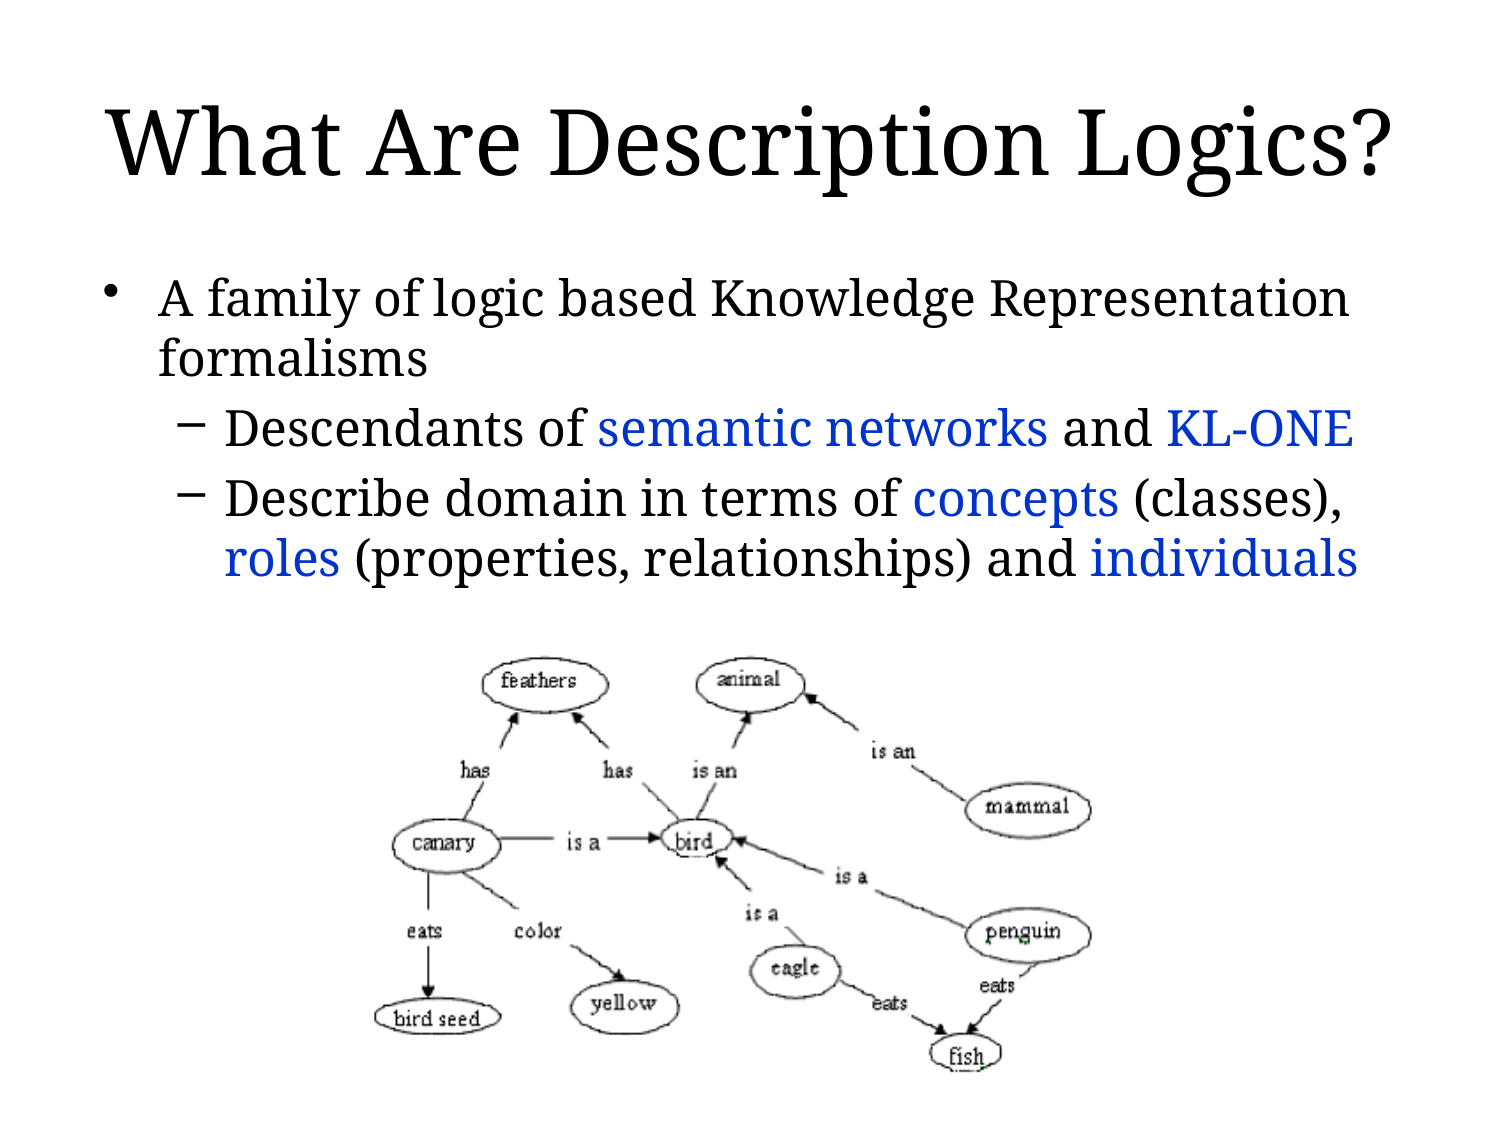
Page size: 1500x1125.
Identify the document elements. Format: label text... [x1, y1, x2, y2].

picture [349, 649, 1122, 1097]
list A family of logic based Knowledge Representation formalisms Descendants of semantic networks and KL-ONE Describe domain in terms of concepts (classes), roles (properties, relationships) and individuals [87, 259, 1463, 1029]
title What Are Description Logics? [75, 45, 1425, 233]
